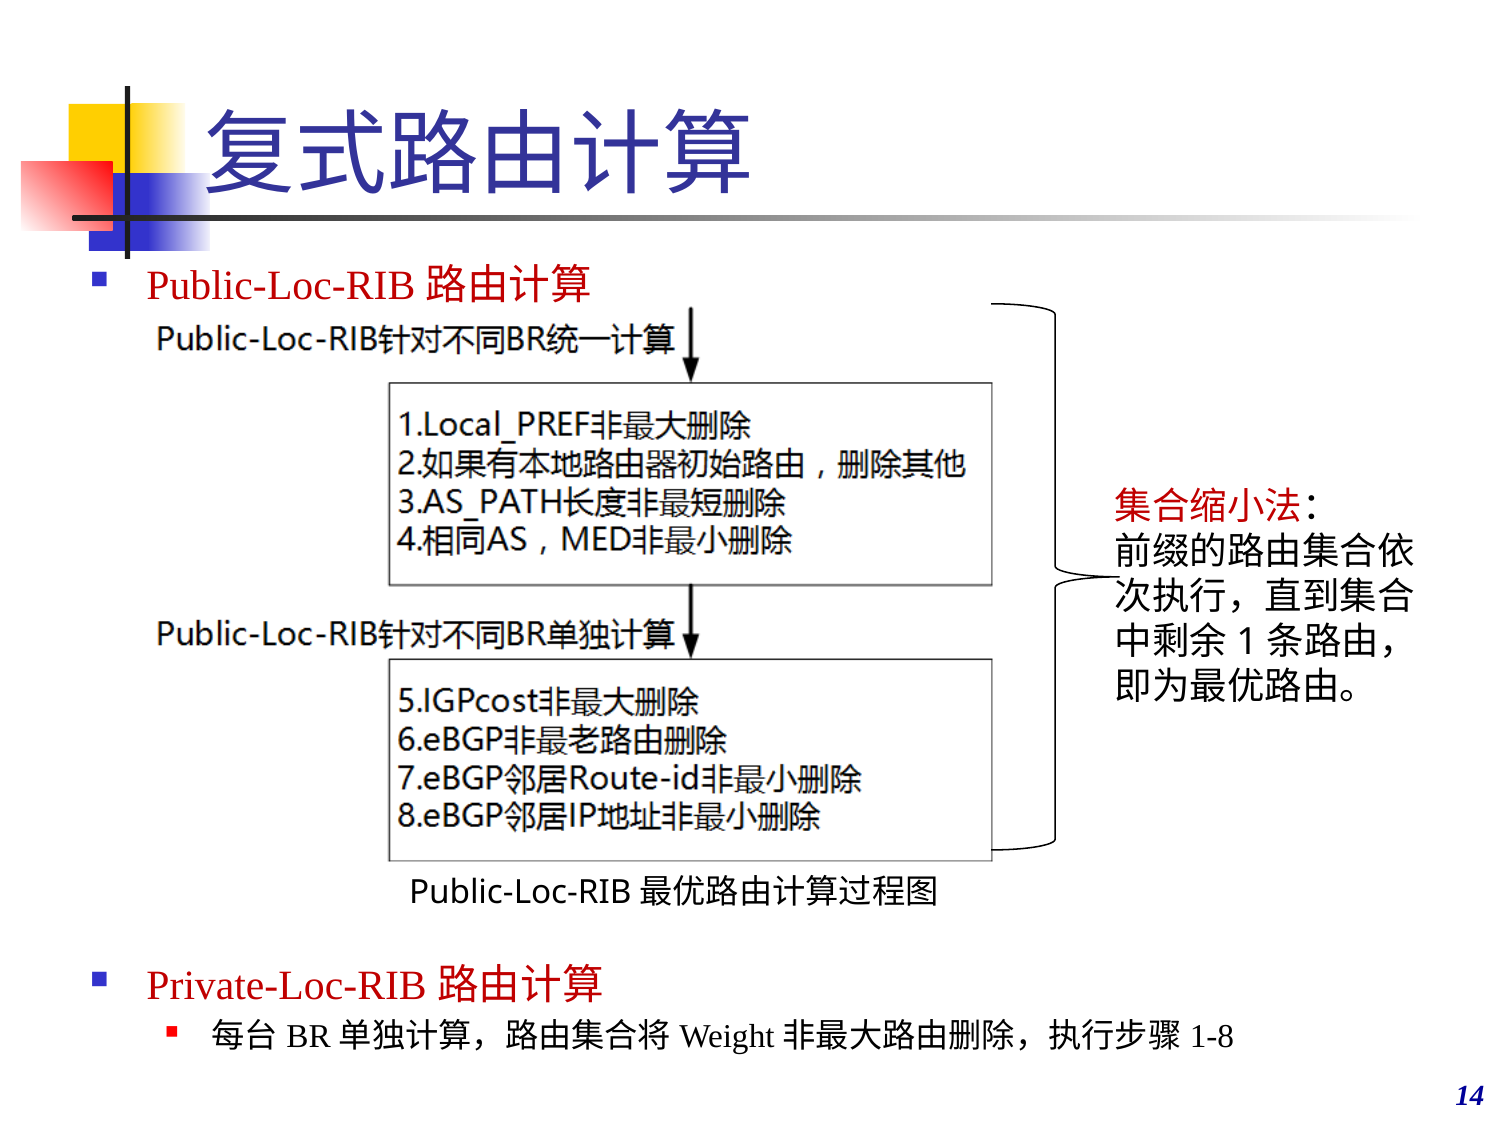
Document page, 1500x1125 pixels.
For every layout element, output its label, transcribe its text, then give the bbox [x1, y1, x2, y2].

title 复式路由计算 [188, 24, 1468, 213]
text_box 集合缩小法： 前缀的路由集合依次执行，直到集合中剩余1条路由，即为最优路由。 [1100, 474, 1446, 715]
picture [130, 280, 994, 863]
slide_number 14 [1187, 1043, 1500, 1119]
list Public-Loc-RIB路由计算 Private-Loc-RIB路由计算 每台BR单独计算，路由集合将Weight非最大路由删除，执行步骤1-8 [75, 249, 1425, 1119]
text_box [999, 303, 1100, 851]
text_box Public-Loc-RIB最优路由计算过程图 [394, 872, 954, 918]
